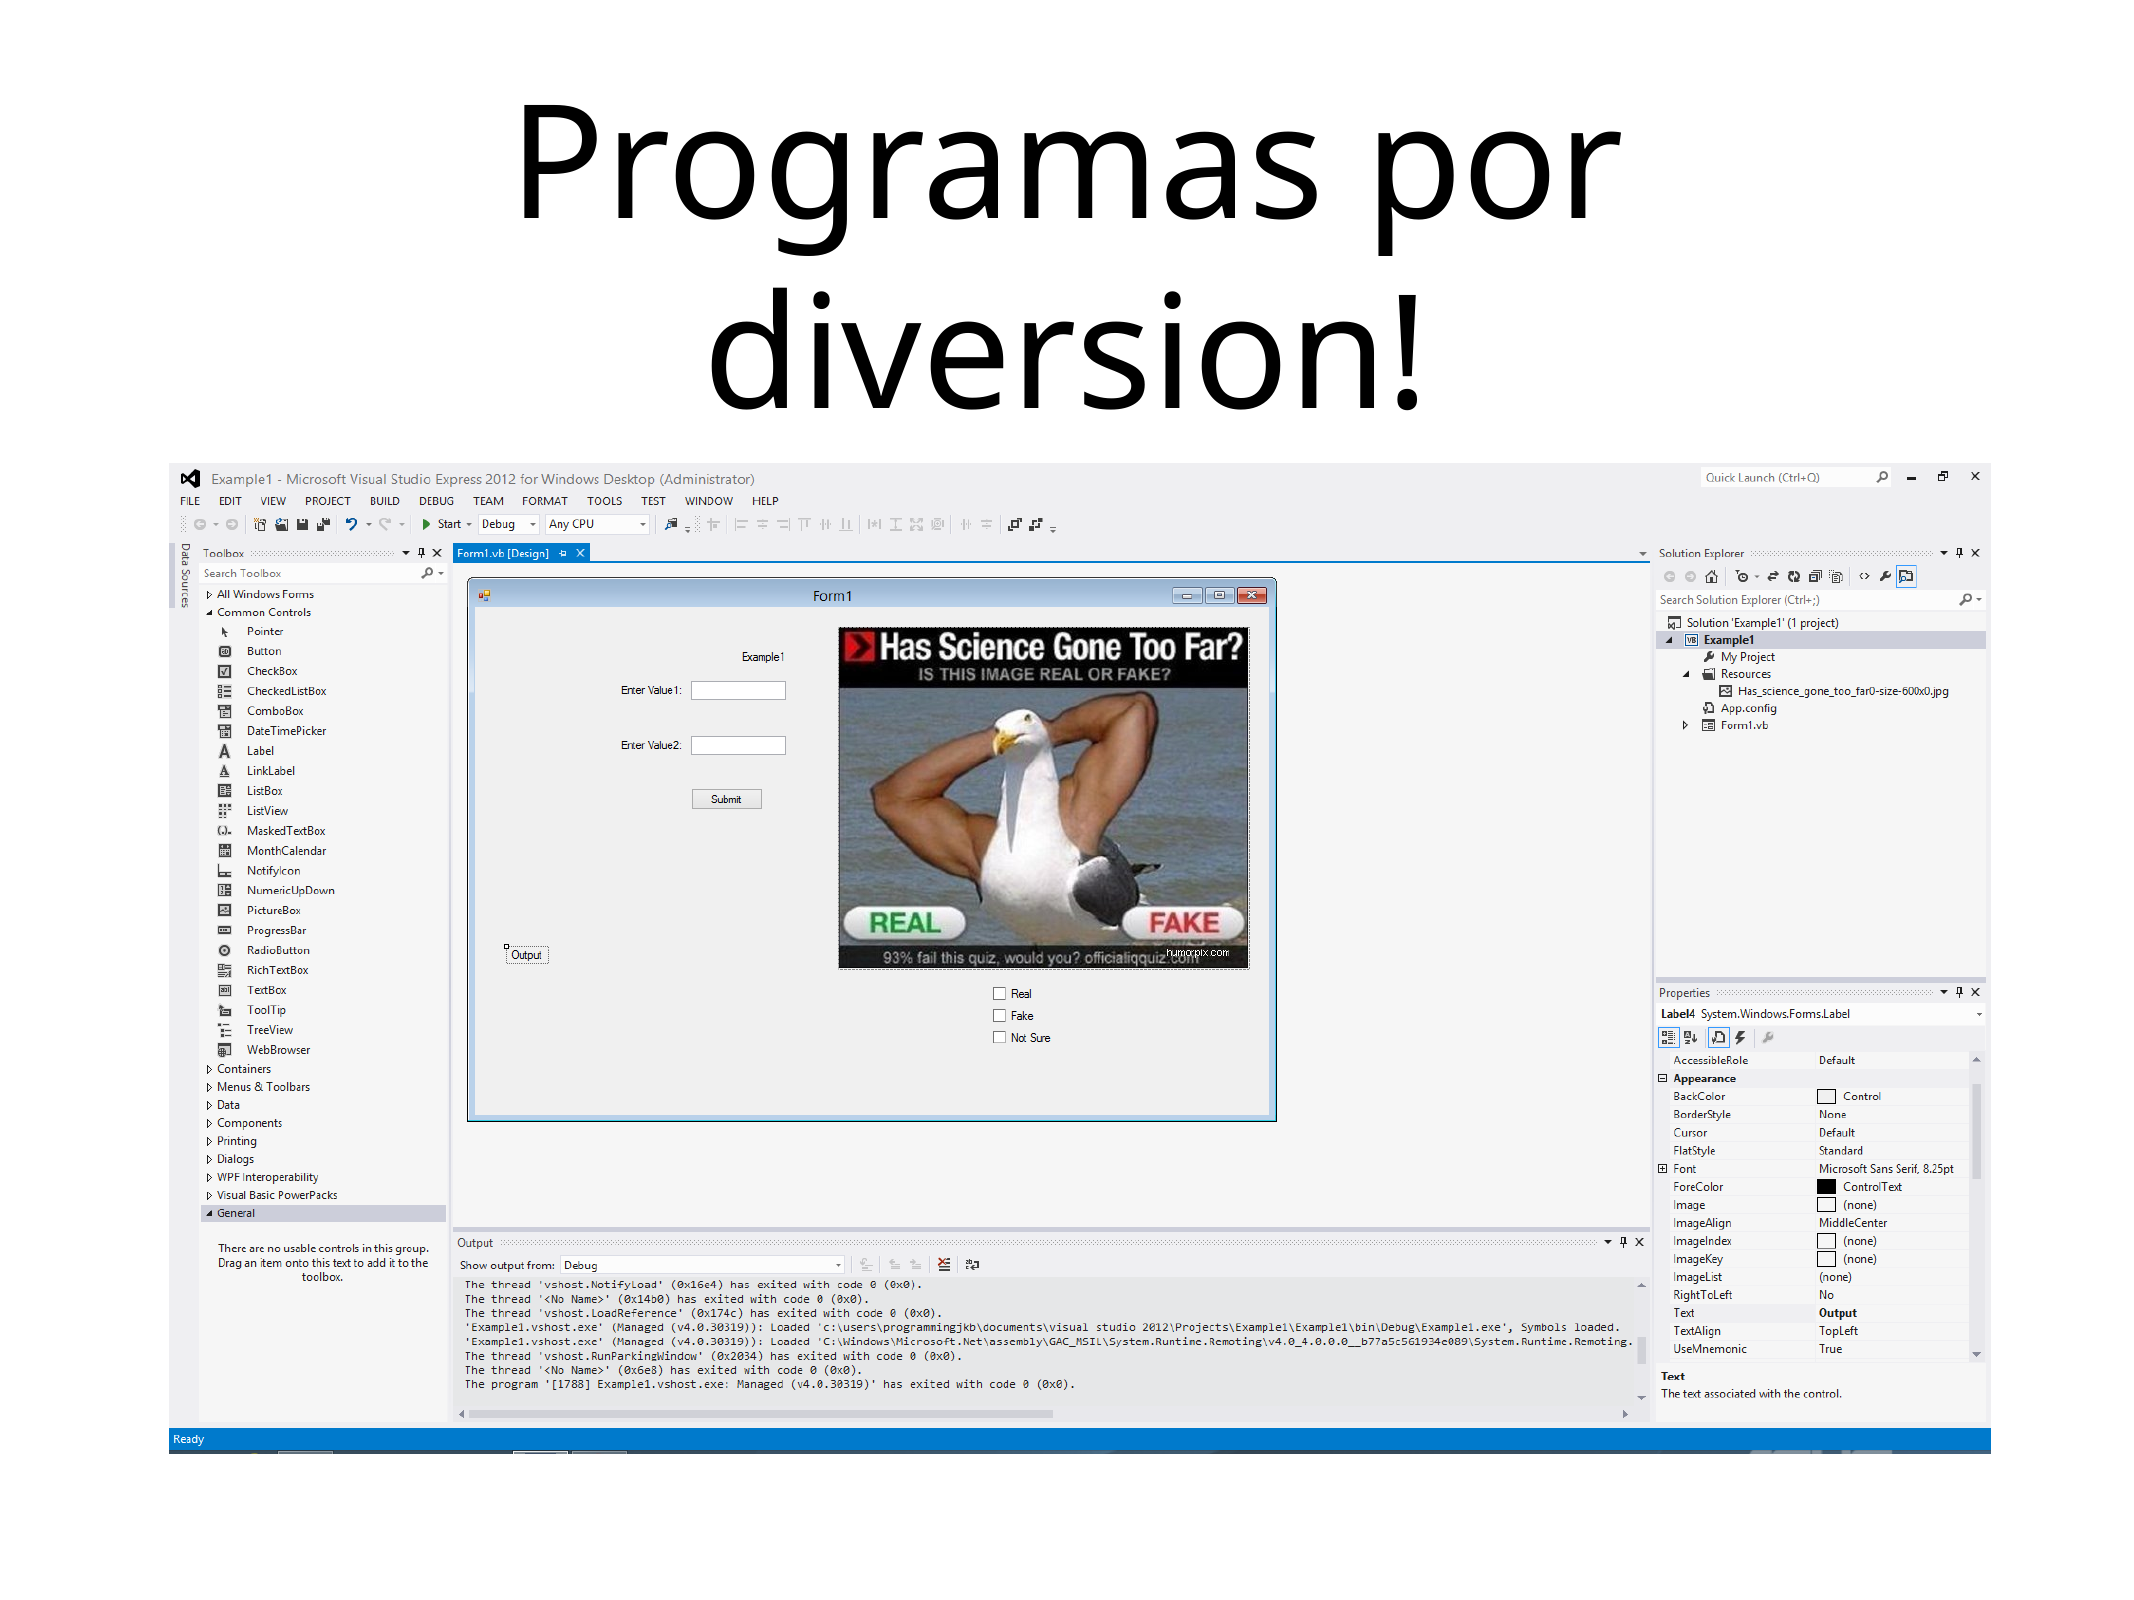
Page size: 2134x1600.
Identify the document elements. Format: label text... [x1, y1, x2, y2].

picture [169, 463, 1991, 1455]
title Programas por diversion! [155, 72, 1978, 428]
